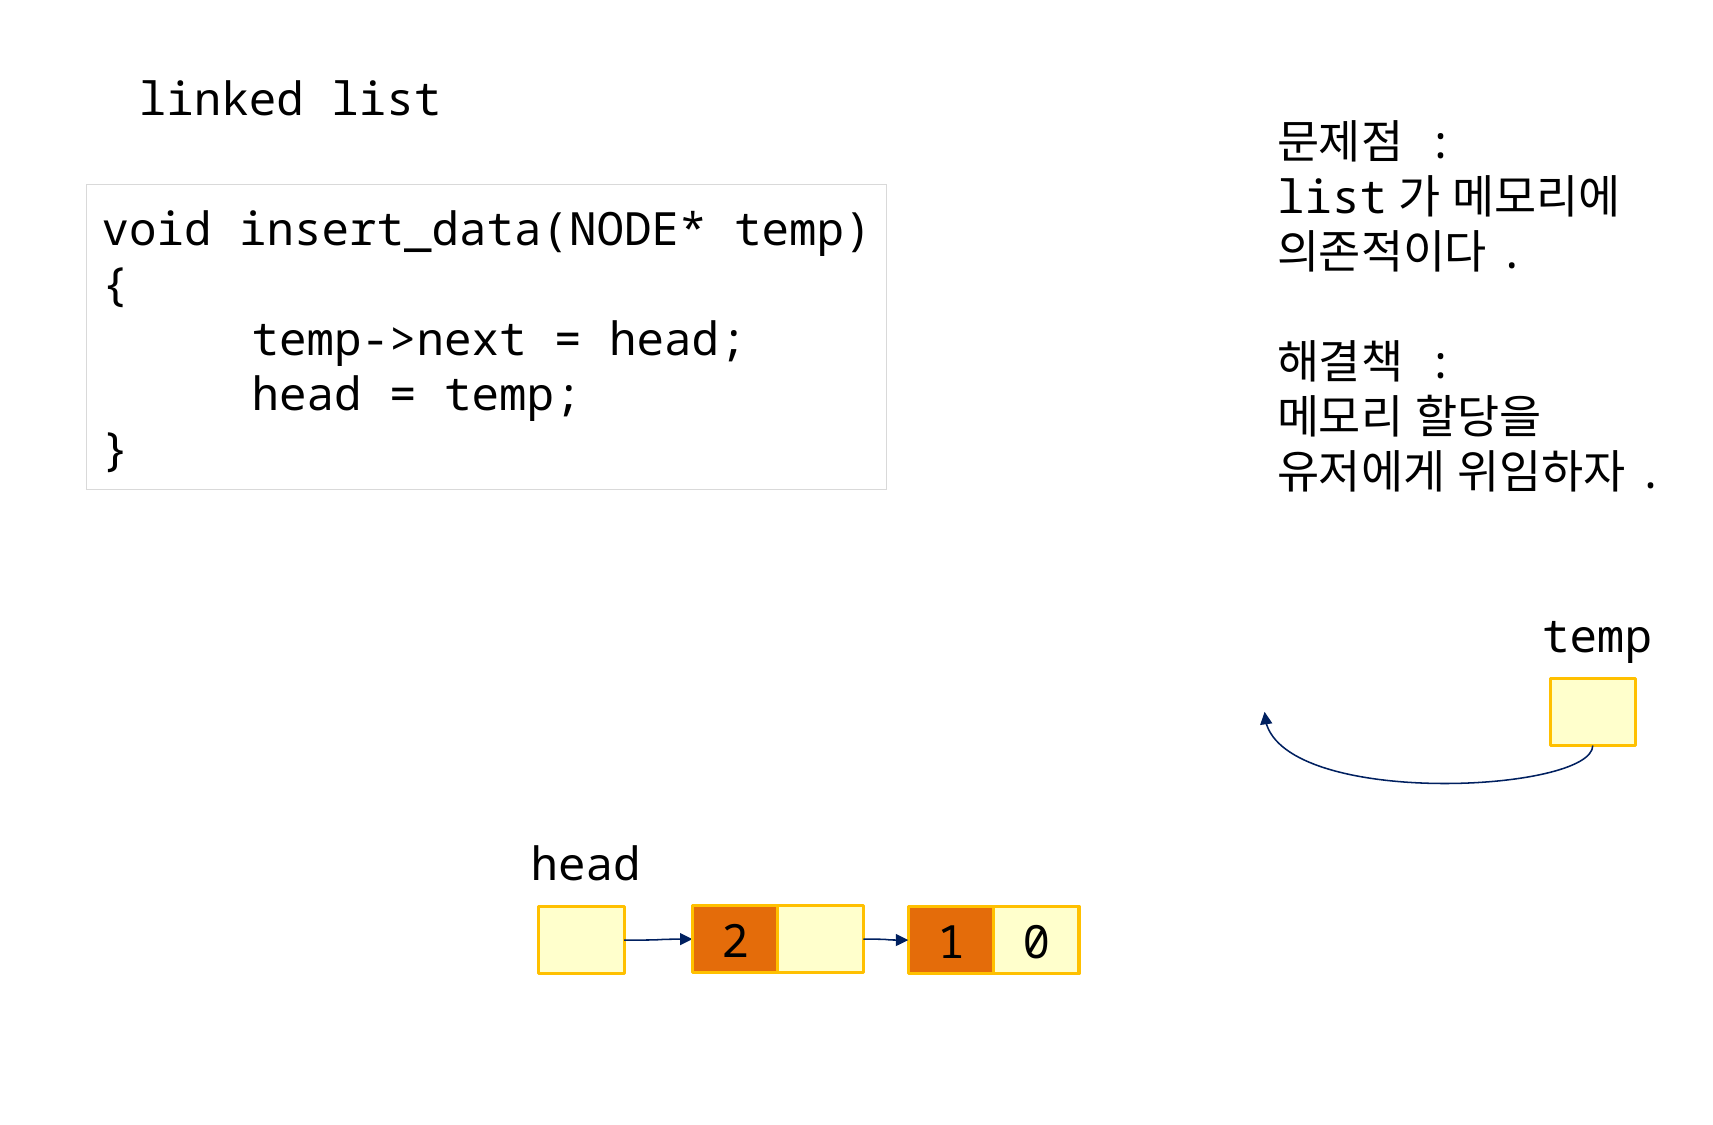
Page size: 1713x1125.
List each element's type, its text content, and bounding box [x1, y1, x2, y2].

text_box 2 [690, 903, 776, 975]
text_box 문제점 : list가 메모리에 의존적이다. 해결책 : 메모리 할당을 유저에게 위임하자. [1262, 97, 1680, 513]
text_box linked list [123, 55, 456, 140]
text_box void insert_data(NODE* temp) { temp->next = head; head = temp; } [86, 184, 887, 490]
text_box [776, 903, 865, 975]
text_box temp [1527, 591, 1667, 677]
text_box [537, 905, 626, 976]
text_box 1 [906, 904, 992, 976]
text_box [1411, 564, 1446, 894]
text_box 0 [992, 904, 1081, 976]
text_box [1548, 677, 1638, 748]
text_box head [515, 820, 656, 905]
